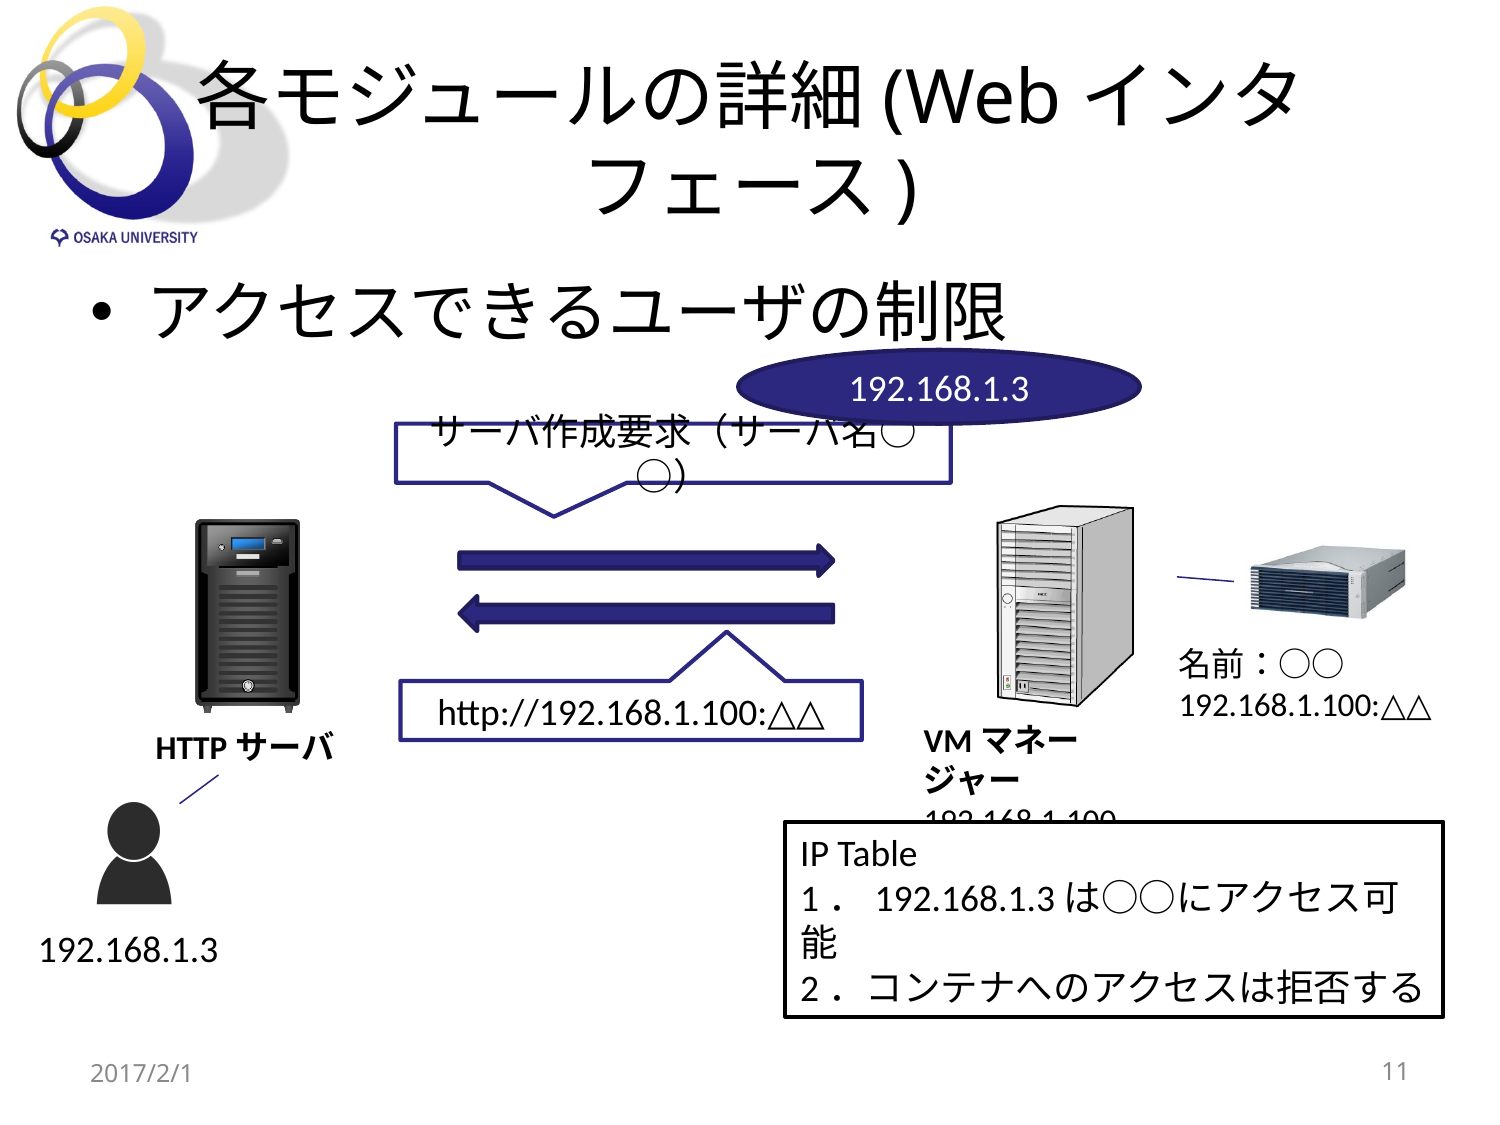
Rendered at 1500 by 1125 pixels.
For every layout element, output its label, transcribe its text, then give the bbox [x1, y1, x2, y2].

text_box サーバ作成要求（サーバ名○○） [393, 421, 953, 519]
text_box HTTPサーバ [140, 719, 354, 775]
text_box 192.168.1.3 [23, 917, 234, 978]
text_box IP Table 1．192.168.1.3は○○にアクセス可能 2．コンテナへのアクセスは拒否する [783, 820, 1445, 1019]
text_box http://192.168.1.100:△△ [398, 629, 864, 743]
text_box VMマネージャー 192.168.1.100 [908, 711, 1175, 820]
picture [194, 518, 300, 714]
text_box 名前：○○ 192.168.1.100:△△ [1163, 635, 1492, 731]
text_box [457, 543, 836, 577]
list アクセスできるユーザの制限 [75, 262, 1425, 1005]
slide_number 11 [1074, 1042, 1425, 1103]
title 各モジュールの詳細(Webインタフェース) [75, 45, 1425, 233]
text_box 192.168.1.3 [736, 347, 1142, 426]
picture [961, 499, 1175, 713]
picture [0, 0, 1499, 257]
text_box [1180, 576, 1235, 582]
picture [96, 801, 172, 905]
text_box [179, 774, 219, 804]
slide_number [75, 1042, 425, 1103]
picture [1233, 529, 1422, 634]
text_box [457, 593, 836, 634]
